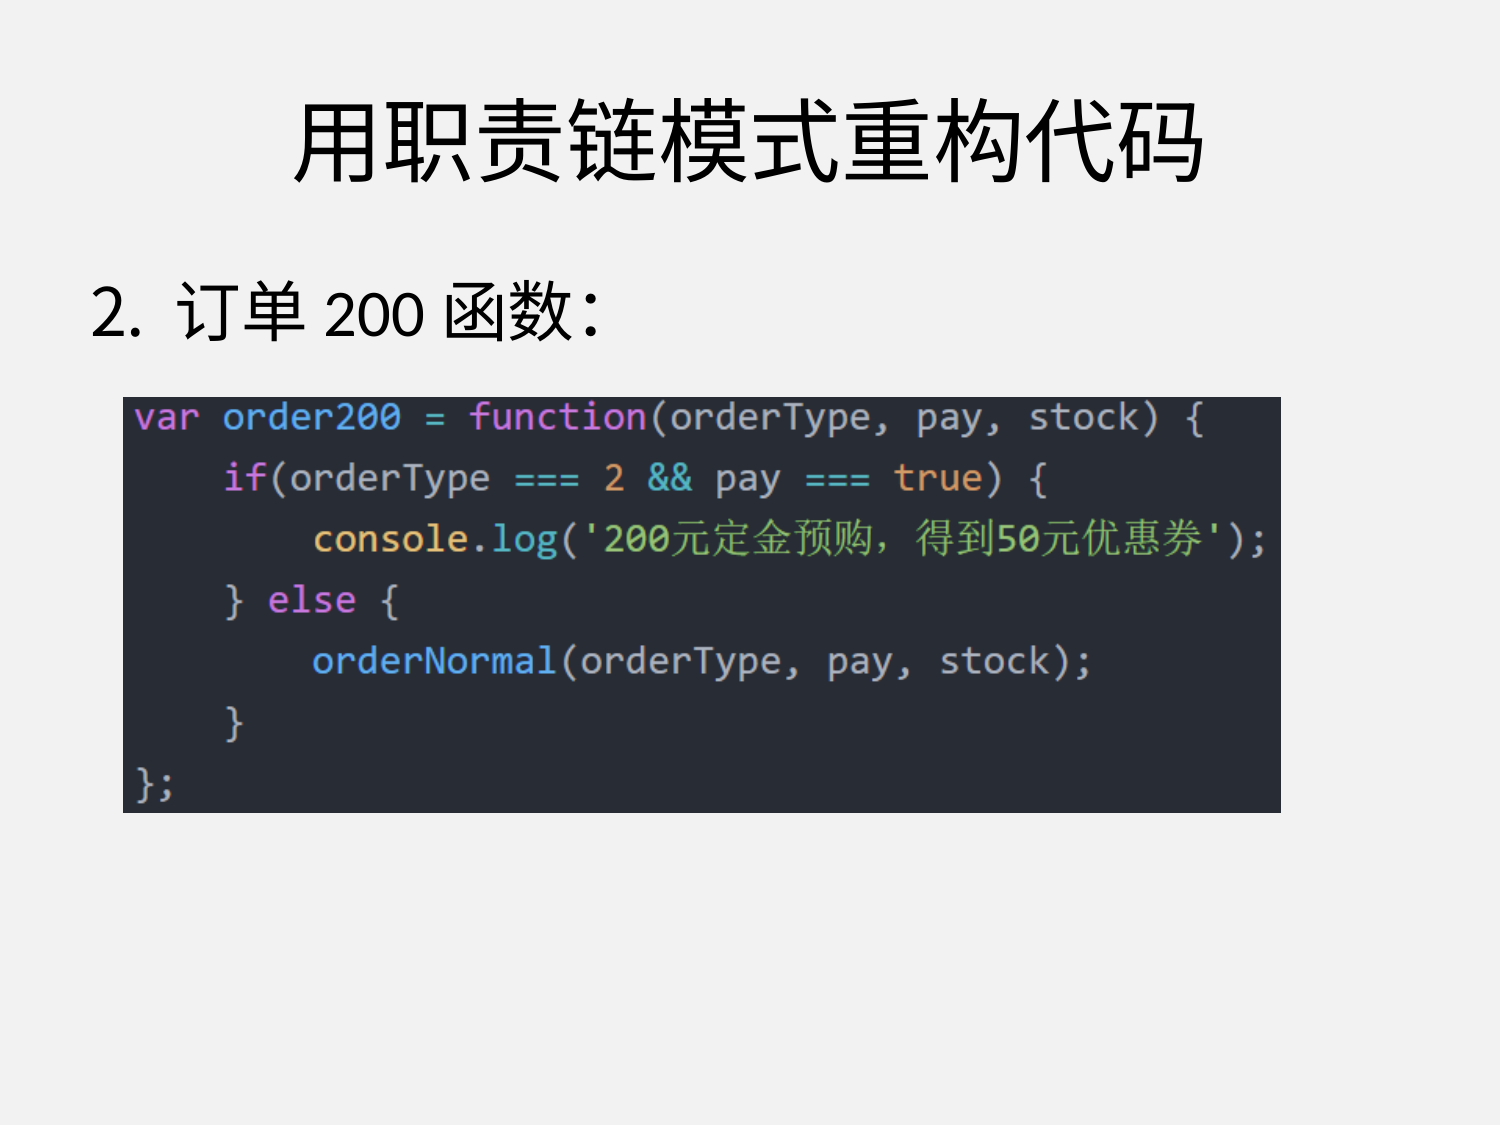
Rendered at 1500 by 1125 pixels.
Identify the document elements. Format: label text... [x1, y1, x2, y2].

picture [123, 396, 1281, 813]
title 用职责链模式重构代码 [75, 45, 1425, 233]
list 订单200函数： [75, 262, 1425, 1005]
